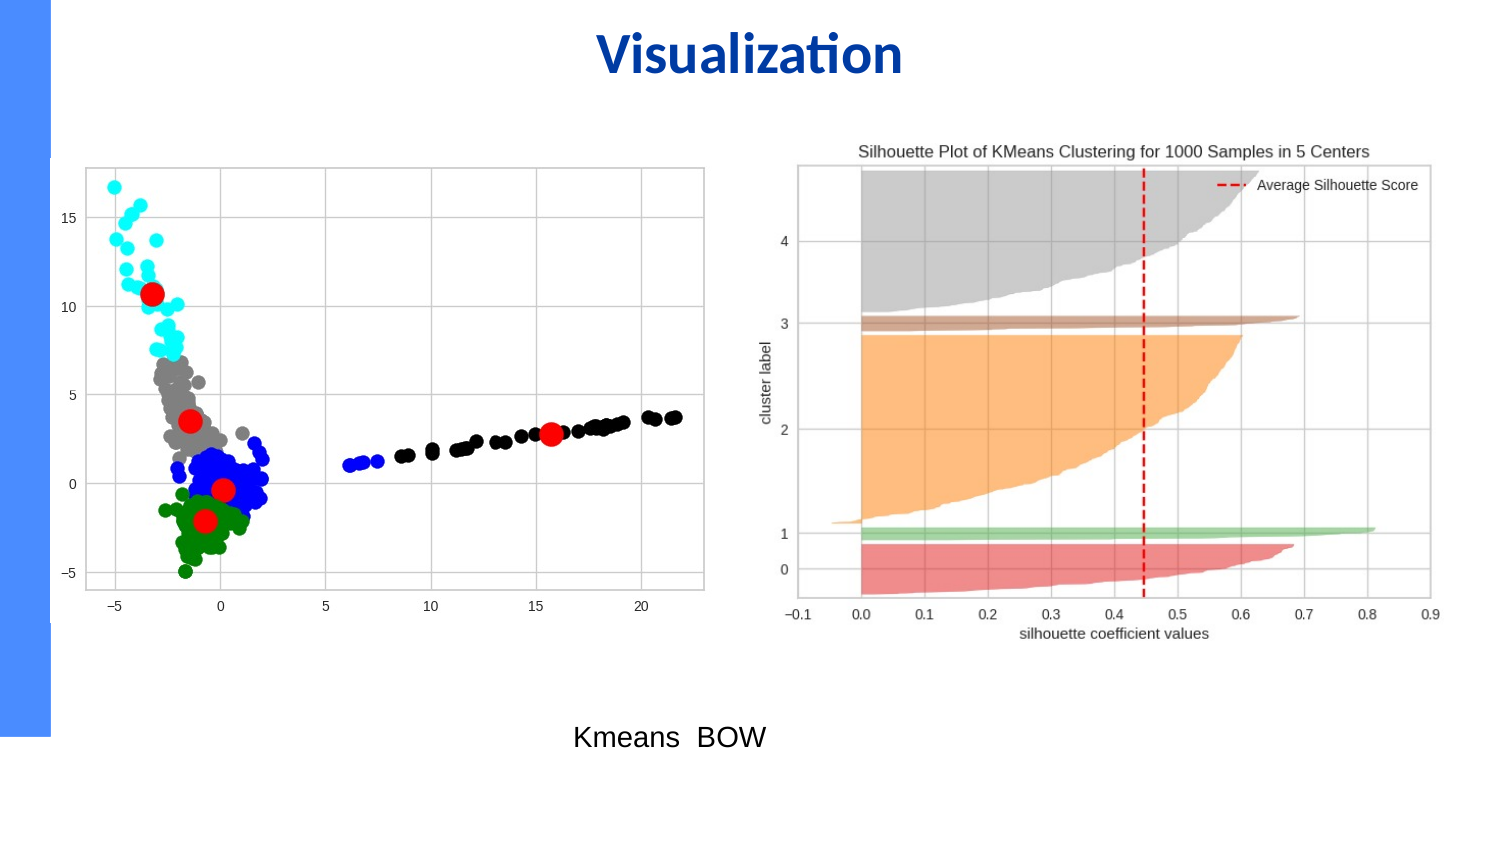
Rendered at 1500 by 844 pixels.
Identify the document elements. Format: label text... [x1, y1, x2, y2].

title Visualization [117, 0, 1383, 94]
picture [750, 134, 1450, 652]
picture [50, 157, 713, 623]
text_box Kmeans BOW [558, 711, 1309, 762]
text_box [0, 0, 51, 737]
